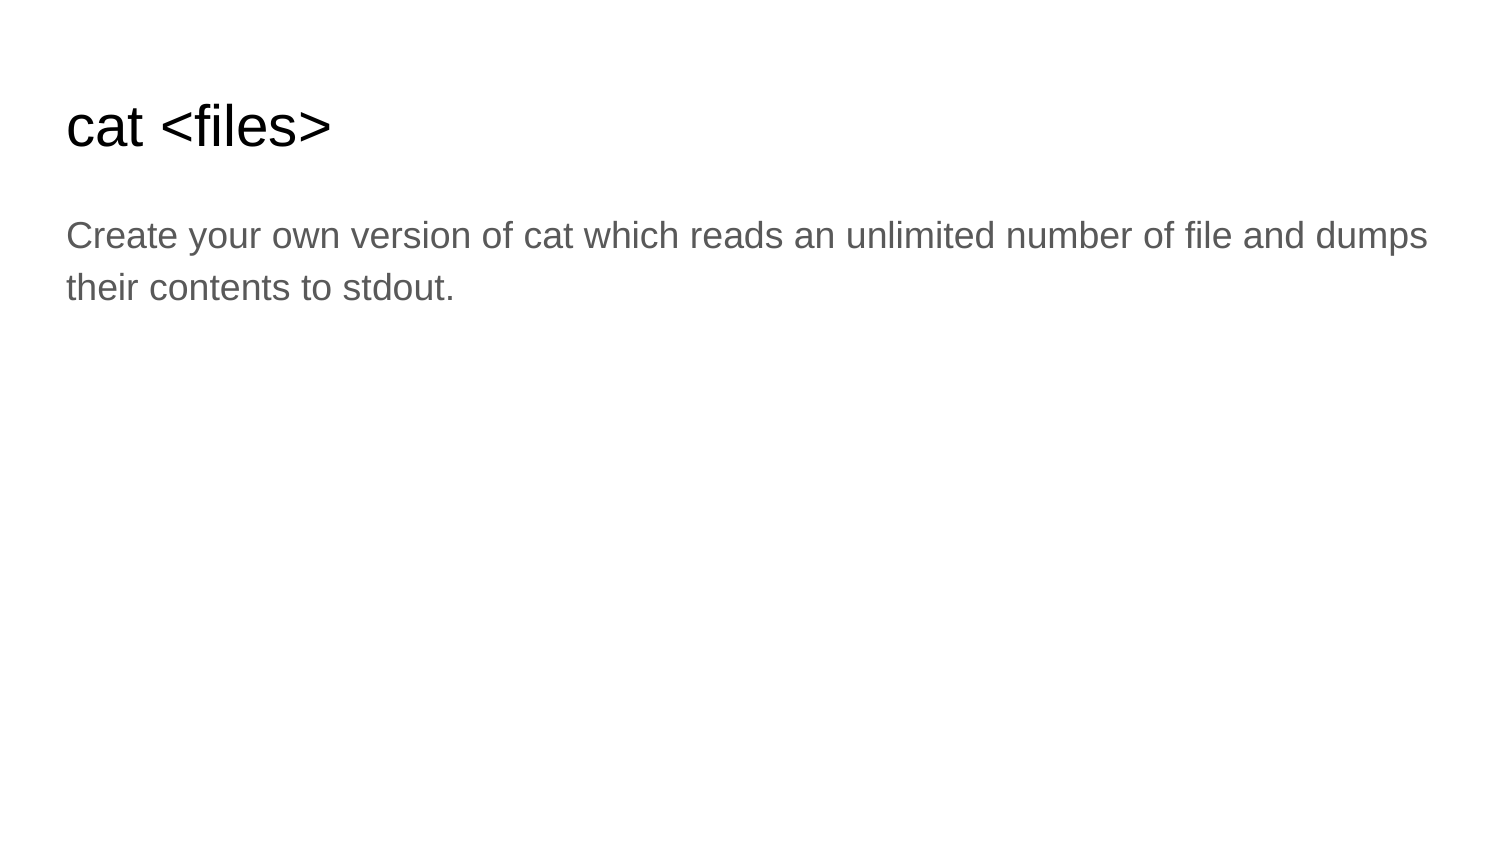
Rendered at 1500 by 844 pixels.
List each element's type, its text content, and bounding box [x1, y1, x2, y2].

list Create your own version of cat which reads an unlimited number of file and dumps their contents to stdout. [51, 189, 1449, 750]
title cat <files> [51, 72, 1449, 167]
